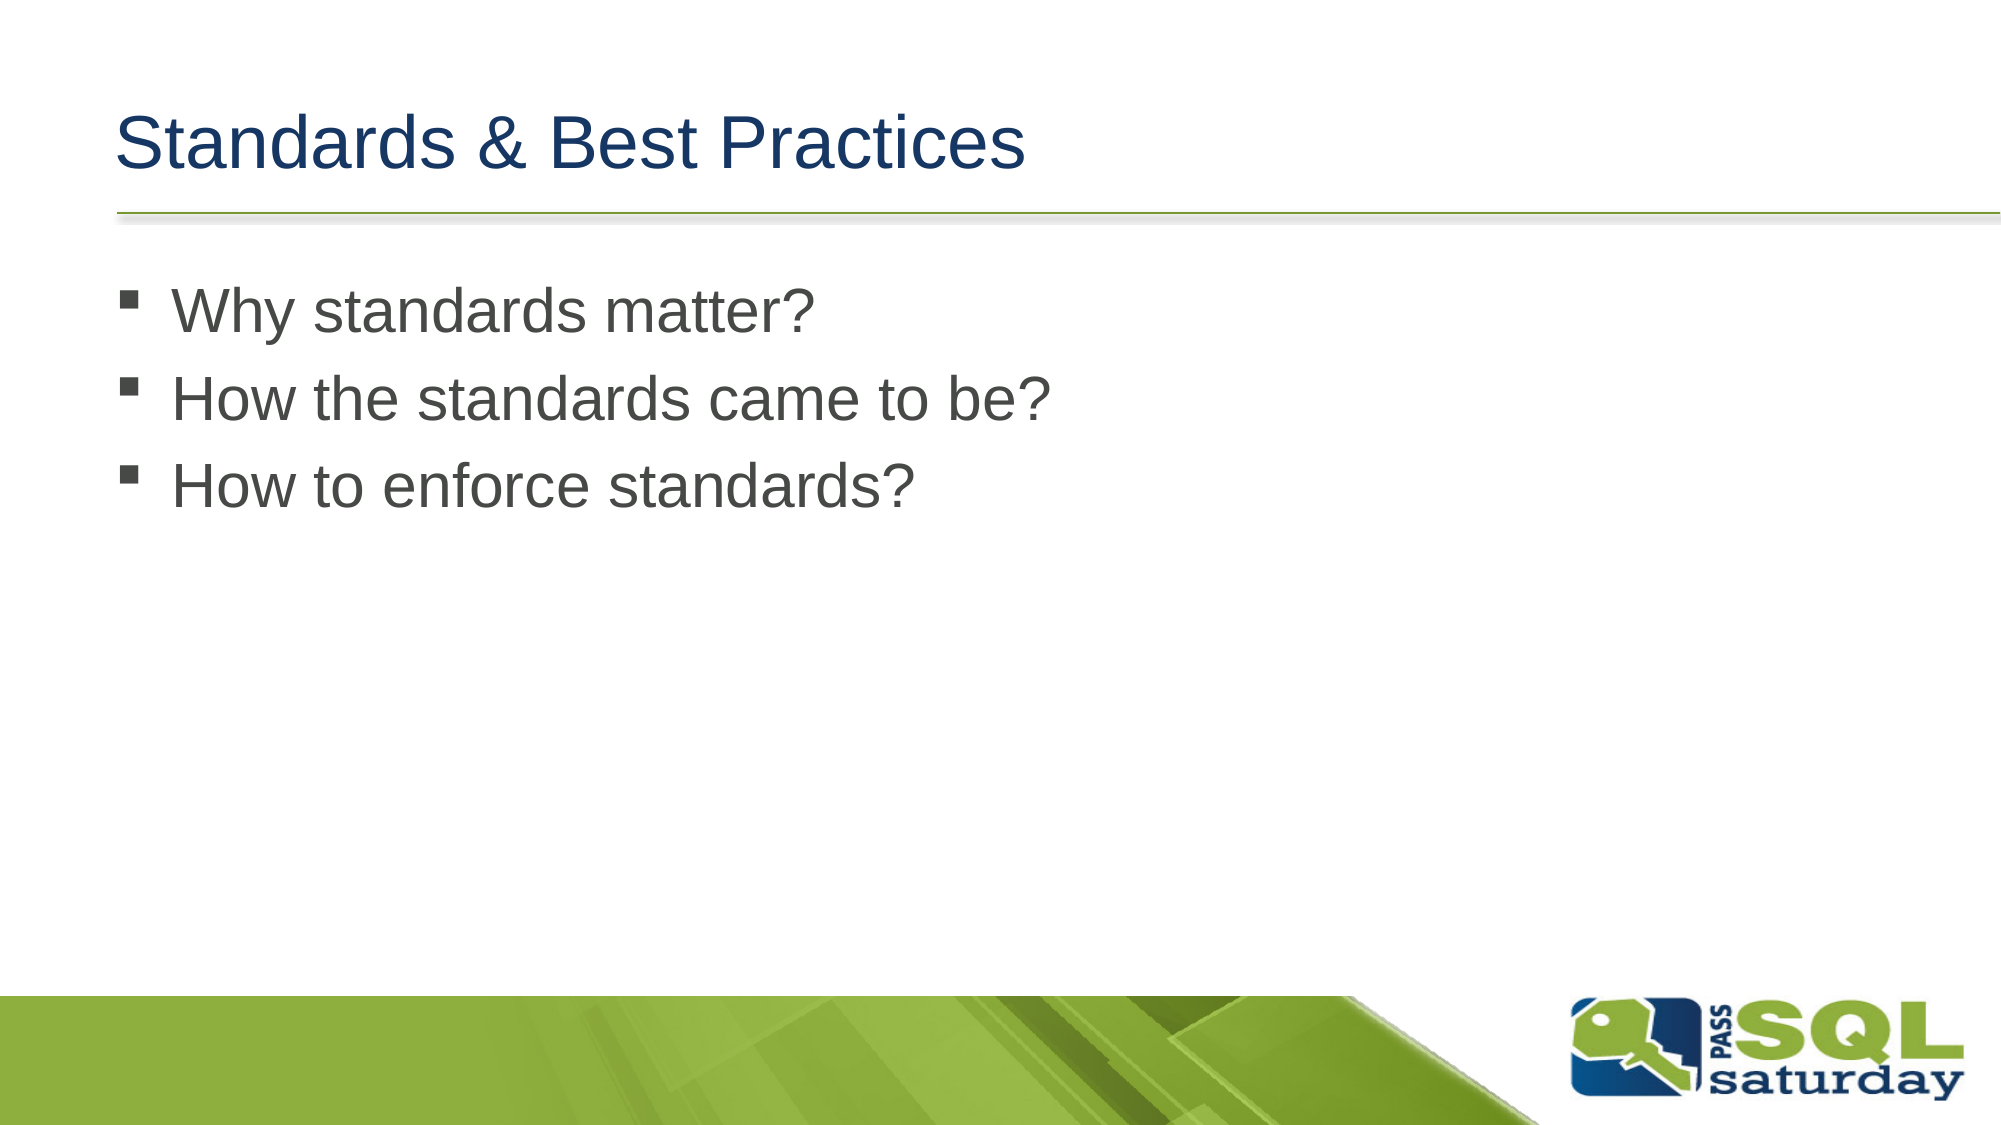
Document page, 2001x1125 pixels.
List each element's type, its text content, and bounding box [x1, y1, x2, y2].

picture [0, 969, 1977, 1125]
title Standards & Best Practices [99, 45, 1900, 233]
list Why standards matter? How the standards came to be? How to enforce standards? [99, 262, 1900, 1005]
